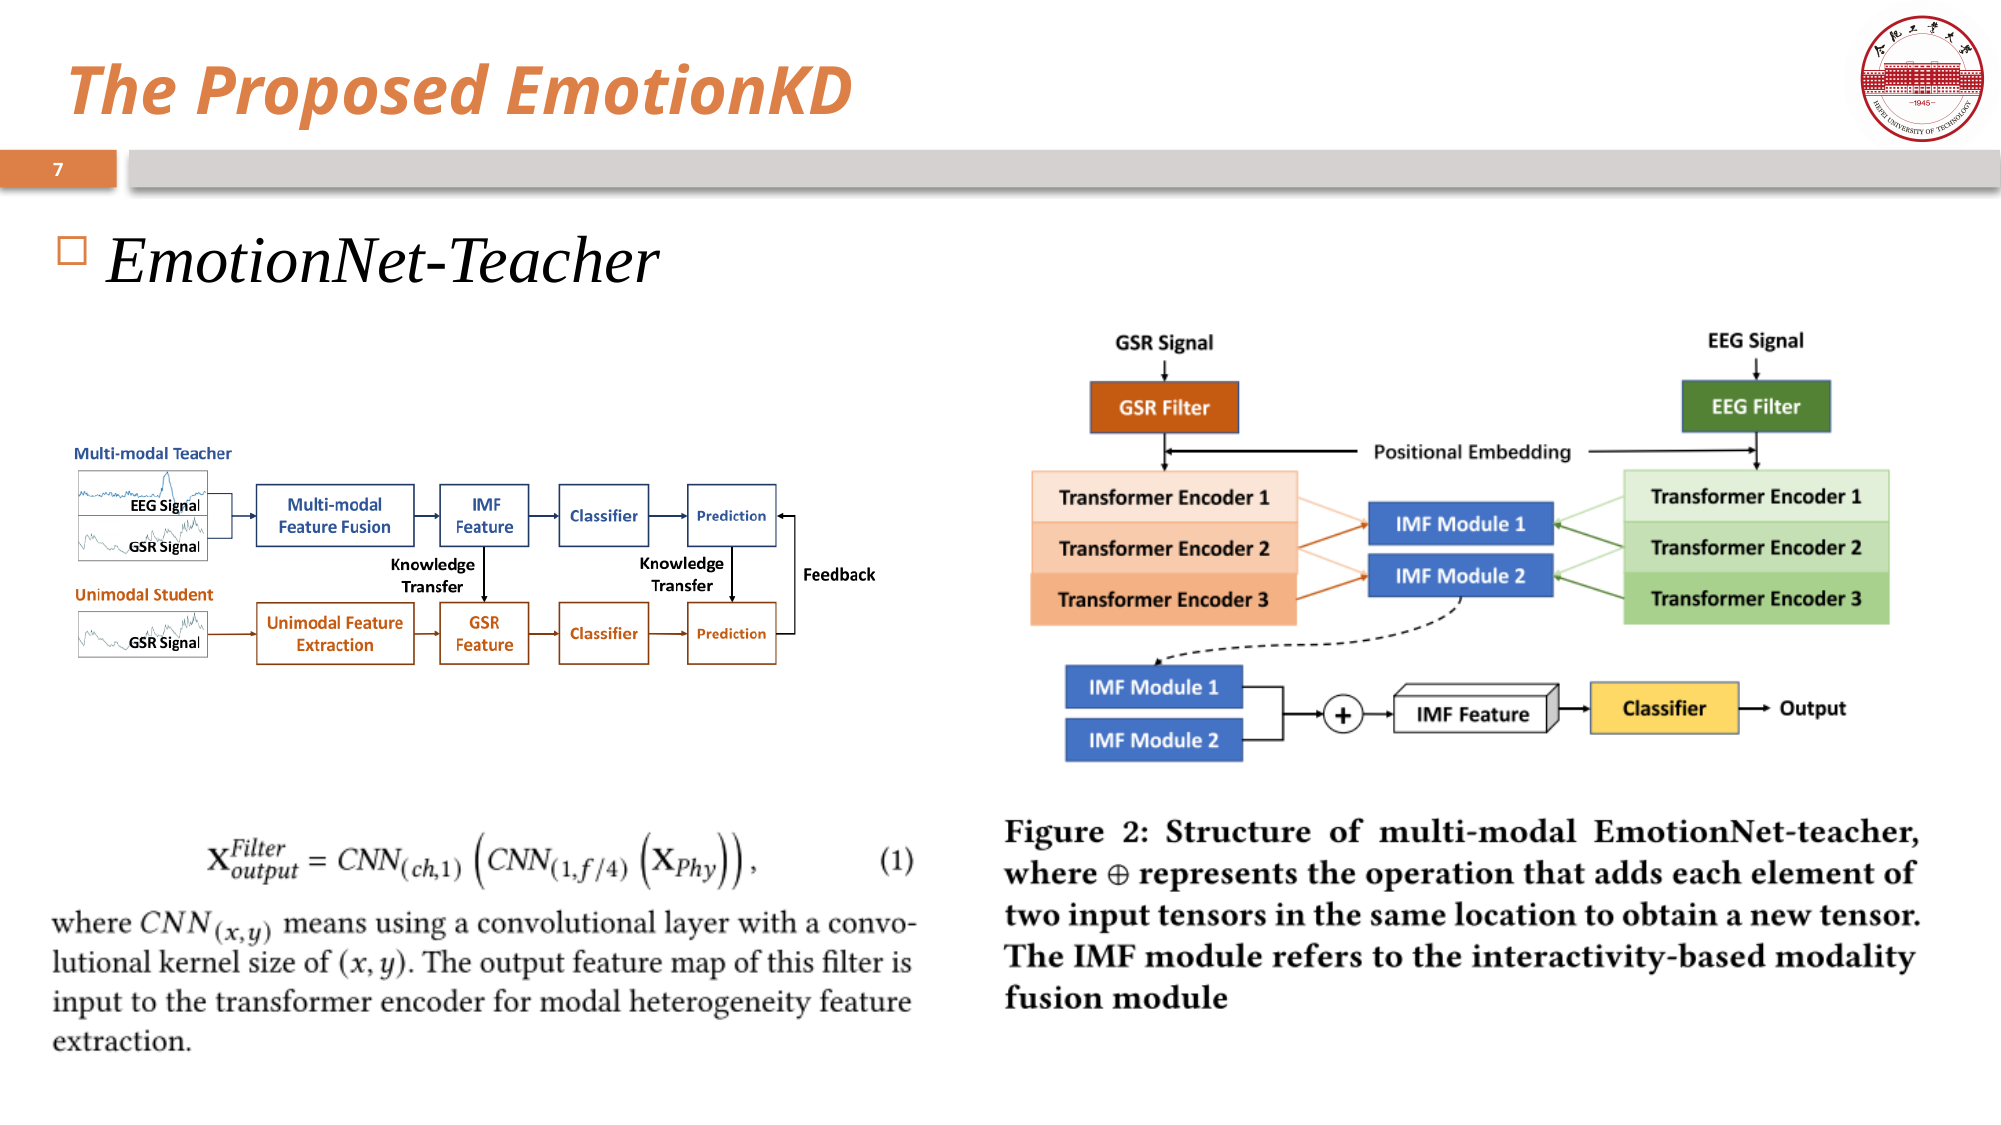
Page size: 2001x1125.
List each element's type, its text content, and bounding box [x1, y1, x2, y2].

picture [1843, 0, 2000, 149]
picture [28, 828, 969, 1065]
list EmotionNet-Teacher [39, 208, 1979, 1024]
title The Proposed EmotionKD [50, 37, 1434, 138]
picture [38, 427, 916, 682]
picture [996, 322, 1971, 1024]
